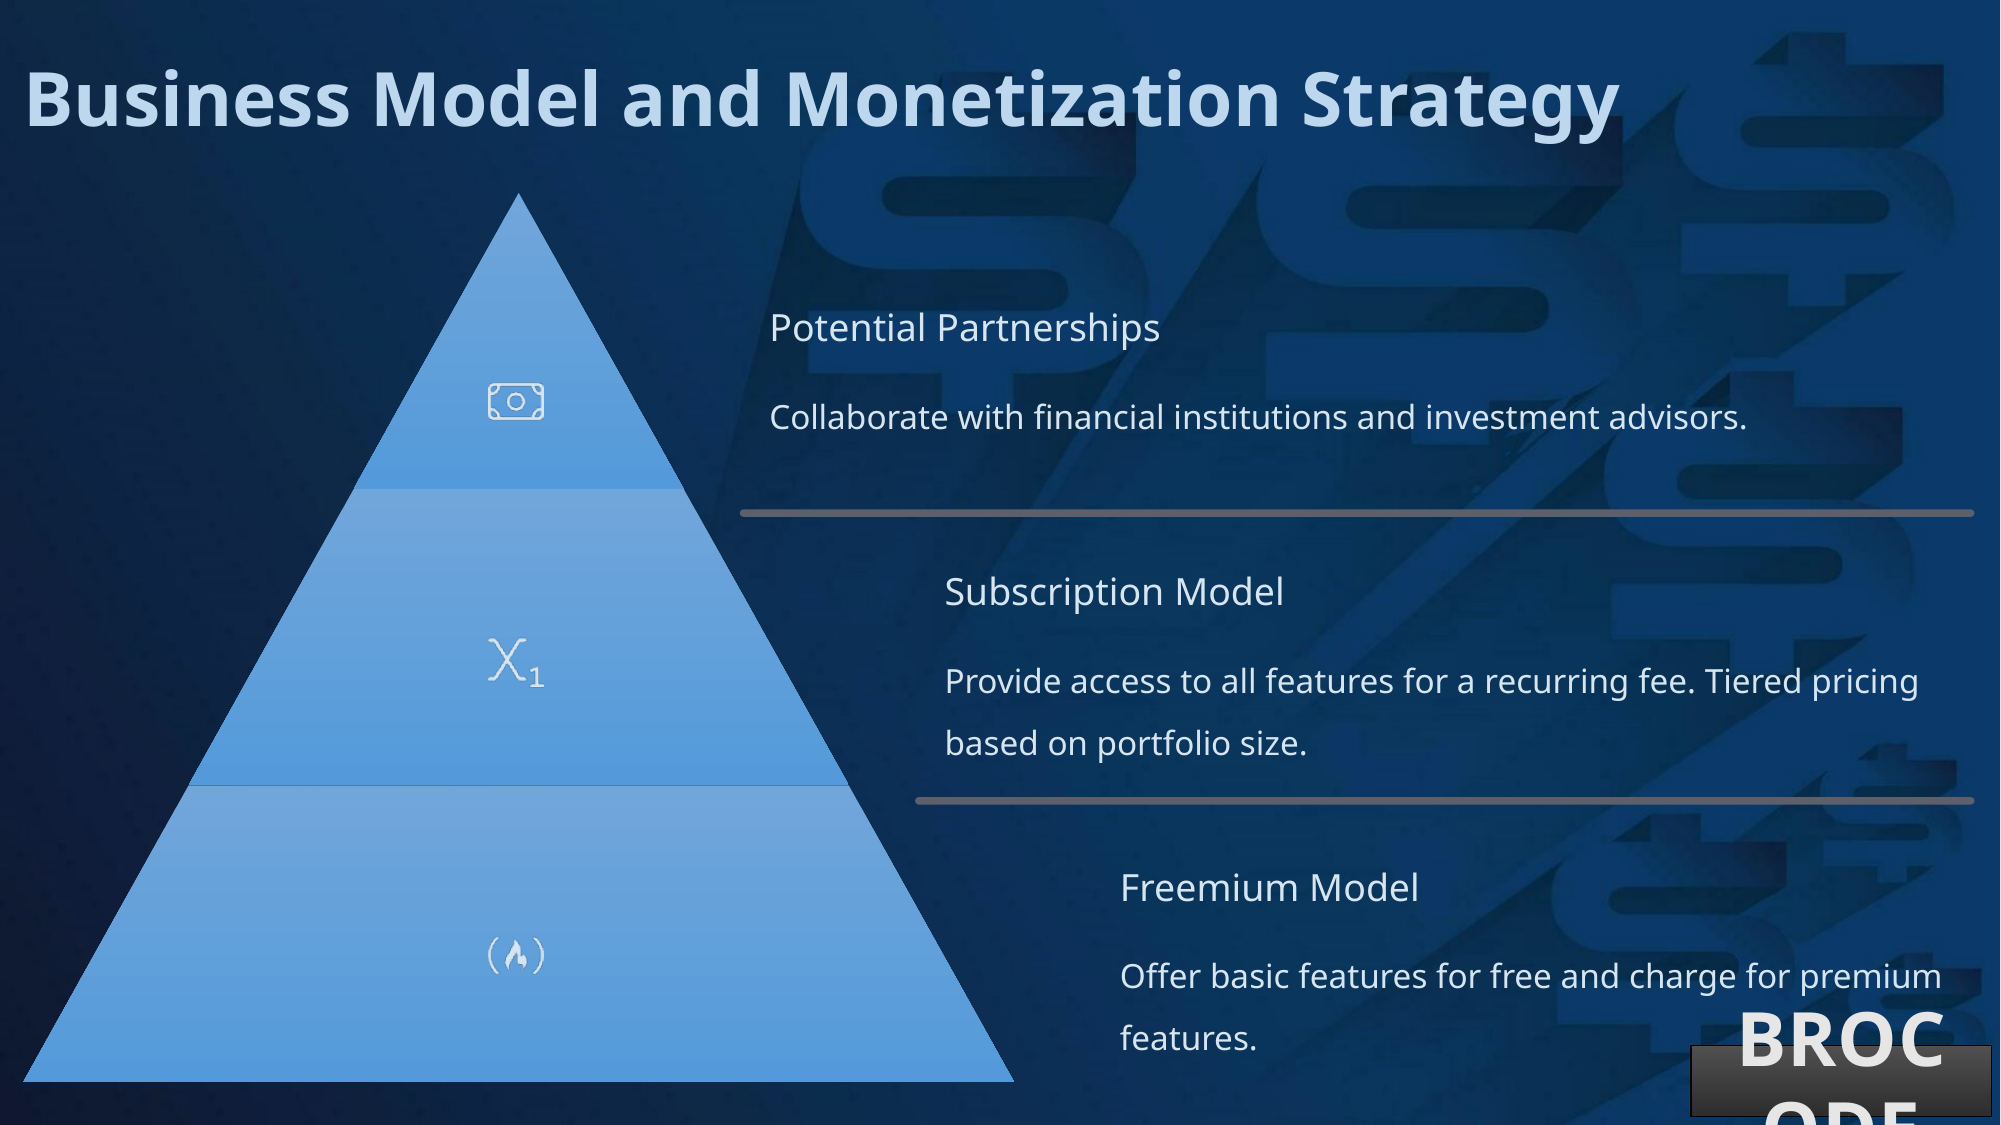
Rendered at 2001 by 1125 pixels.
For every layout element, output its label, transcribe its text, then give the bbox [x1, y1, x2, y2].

text_box Offer basic features for free and charge for premium features. [1119, 932, 1992, 1059]
text_box Potential Partnerships [1014, 292, 1248, 350]
text_box Collaborate with financial institutions and investment advisors. [1014, 373, 1802, 437]
text_box [1014, 797, 1975, 805]
text_box [1014, 509, 1975, 517]
text_box Business Model and Monetization Strategy [23, 27, 1854, 143]
text_box BROCODE [1690, 1059, 1992, 1117]
picture [0, 0, 2001, 1125]
text_box Provide access to all features for a recurring fee. Tiered pricing based on portfolio size. [1014, 637, 1975, 763]
text_box Subscription Model [1014, 556, 1407, 614]
text_box Freemium Model [1119, 851, 1582, 909]
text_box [23, 192, 1014, 1082]
